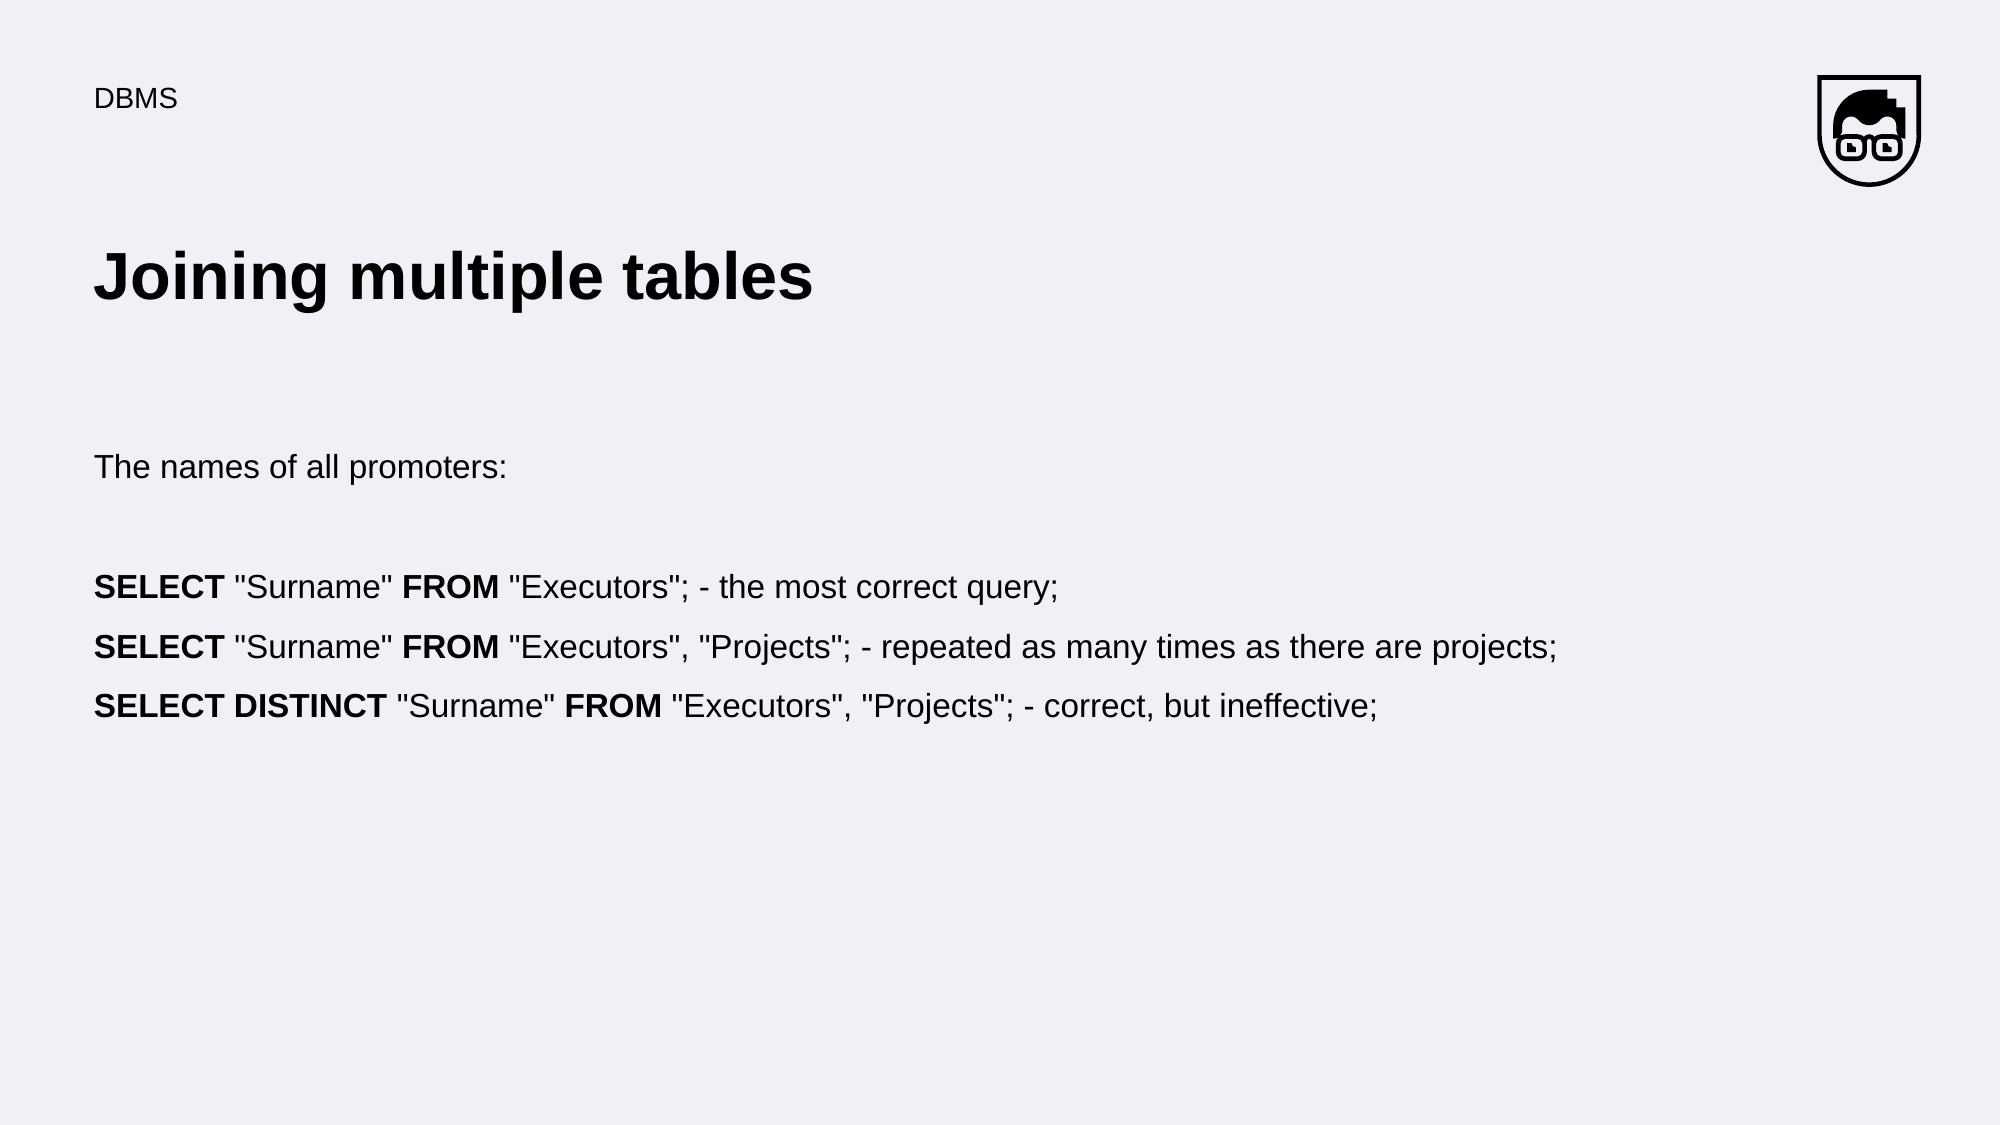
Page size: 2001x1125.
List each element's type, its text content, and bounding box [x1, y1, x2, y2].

title Joining multiple tables [78, 224, 1851, 418]
list The names of all promoters: SELECT "Surname" FROM "Executors"; - the most correct query; SELECT "Surname" FROM "Executors", "Projects"; - repeated as many times as there are projects; SELECT DISTINCT "Surname" FROM "Executors", "Projects"; - correct, but ineffective; [78, 418, 1861, 1085]
list DBMS [78, 75, 1000, 150]
